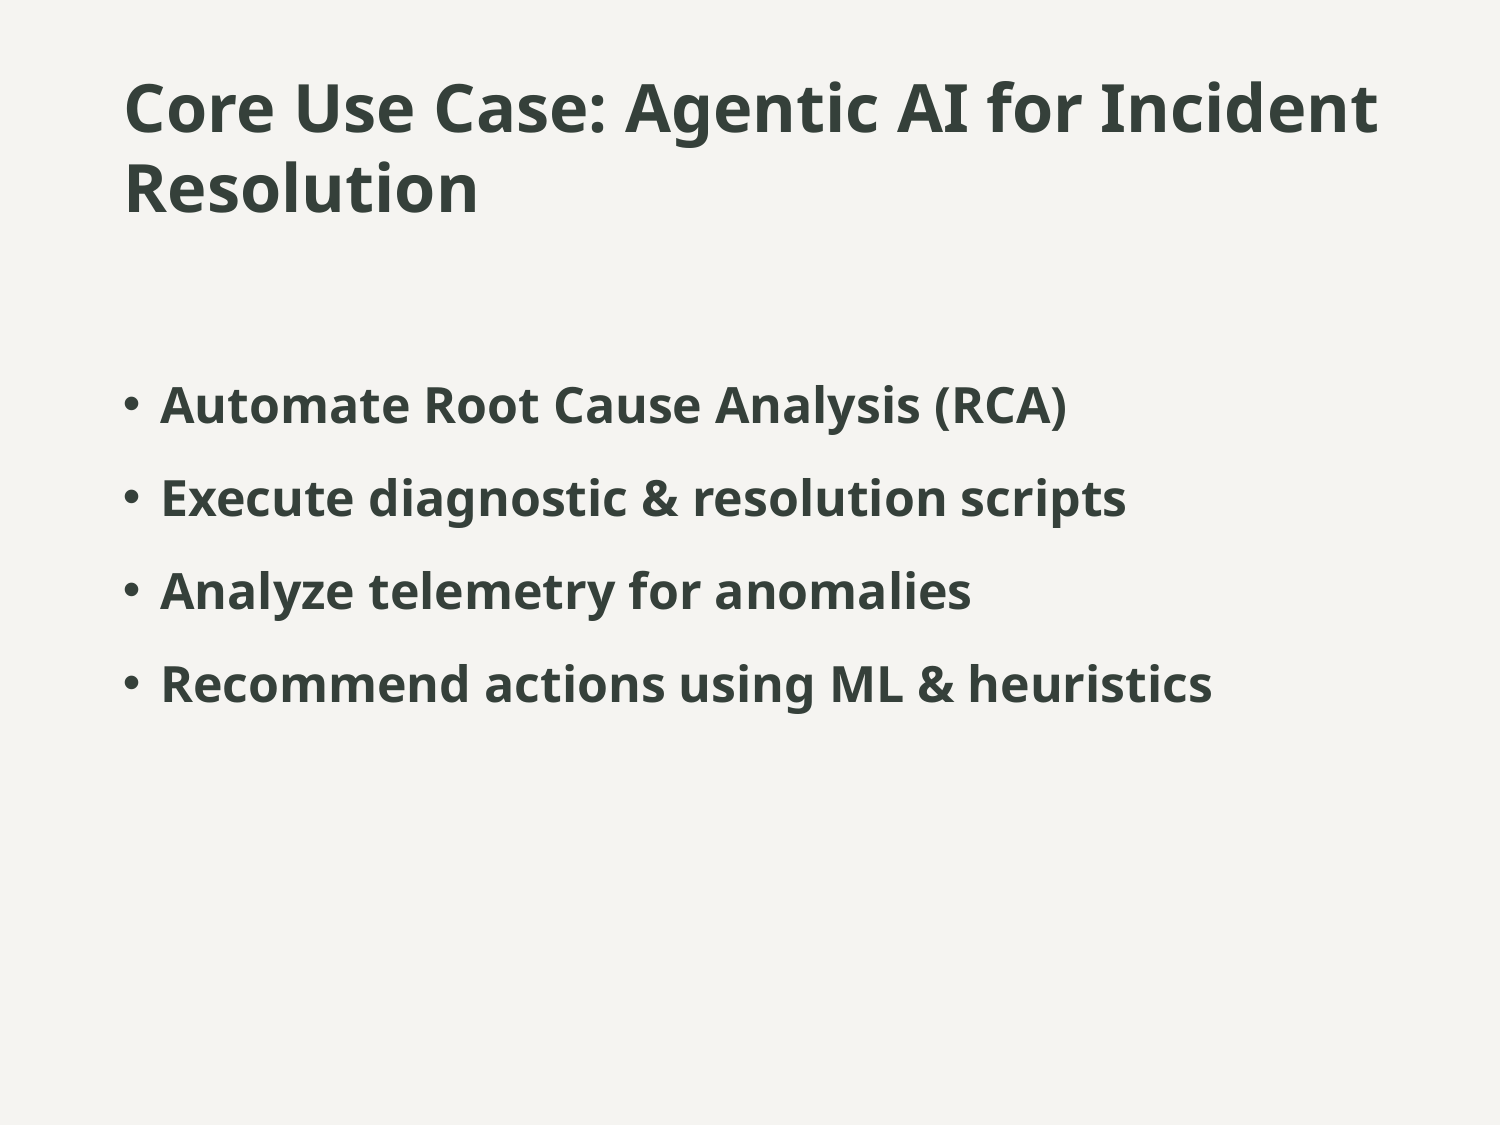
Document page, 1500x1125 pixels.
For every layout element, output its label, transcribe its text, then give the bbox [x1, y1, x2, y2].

list Automate Root Cause Analysis (RCA) Execute diagnostic & resolution scripts Analyze telemetry for anomalies Recommend actions using ML & heuristics [108, 353, 1324, 872]
title Core Use Case: Agentic AI for Incident Resolution [108, 25, 1500, 234]
